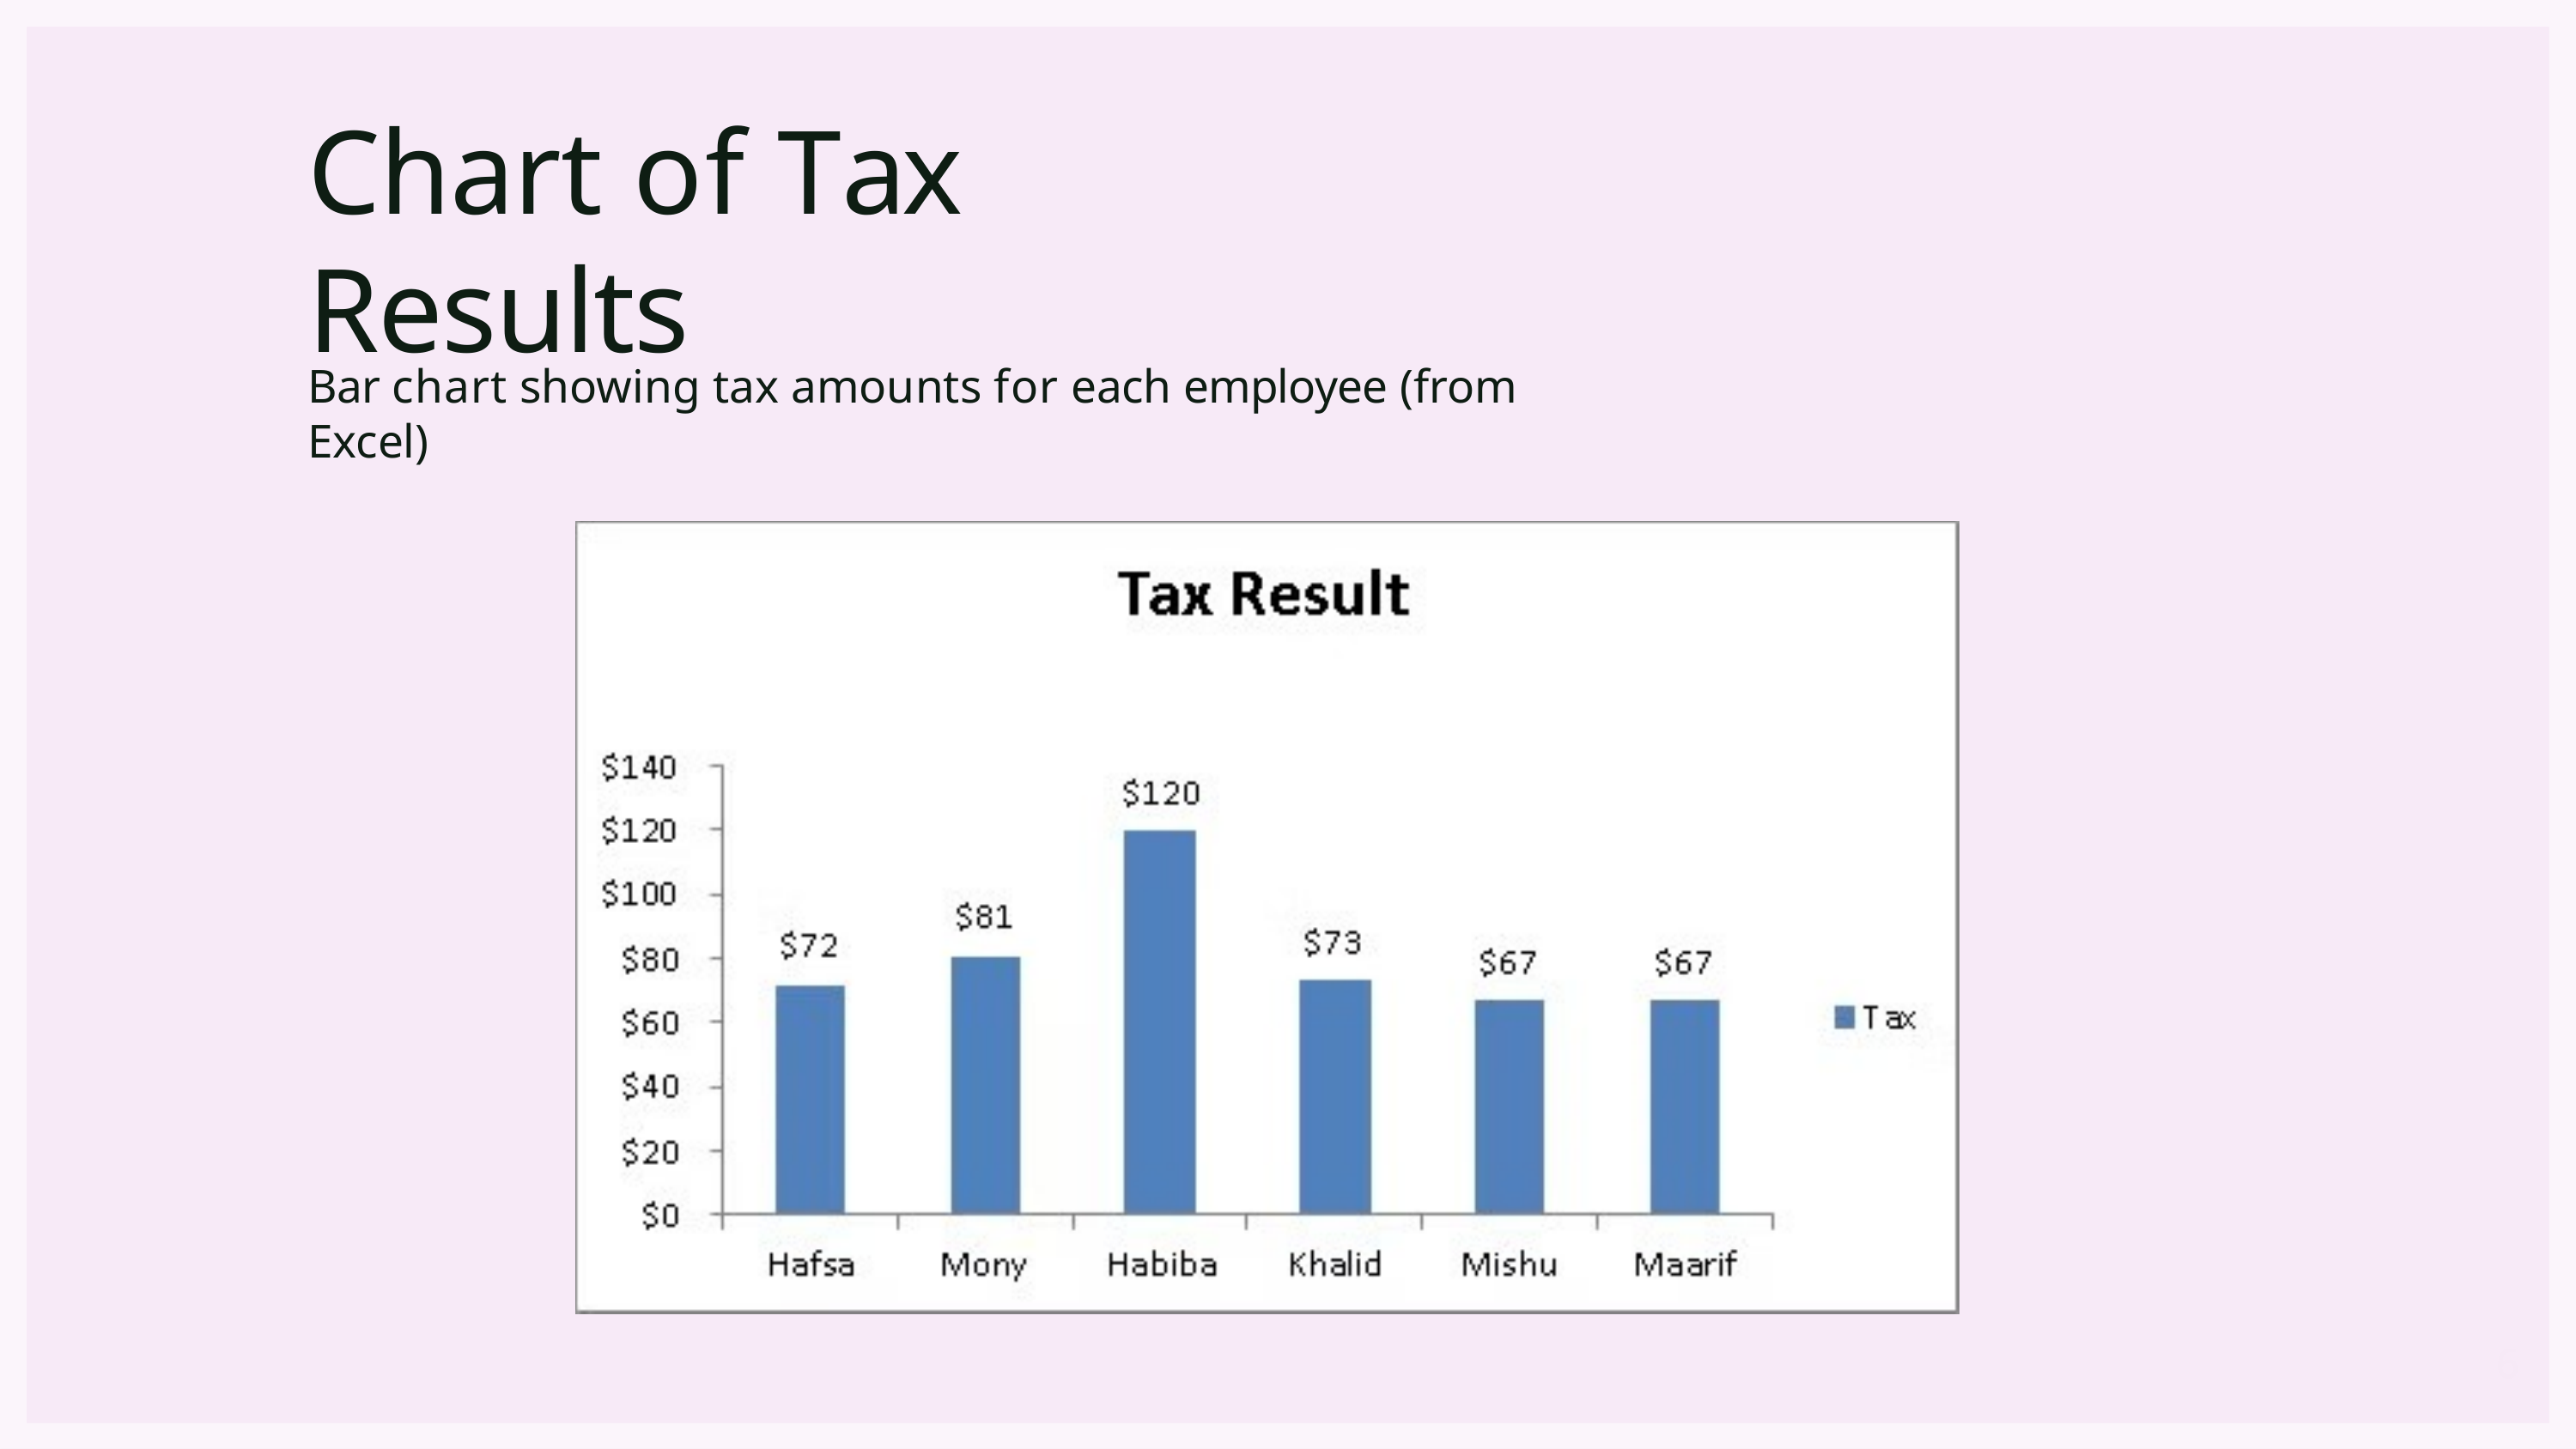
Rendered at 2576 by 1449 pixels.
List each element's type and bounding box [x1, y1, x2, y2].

text_box [0, 0, 2576, 1449]
